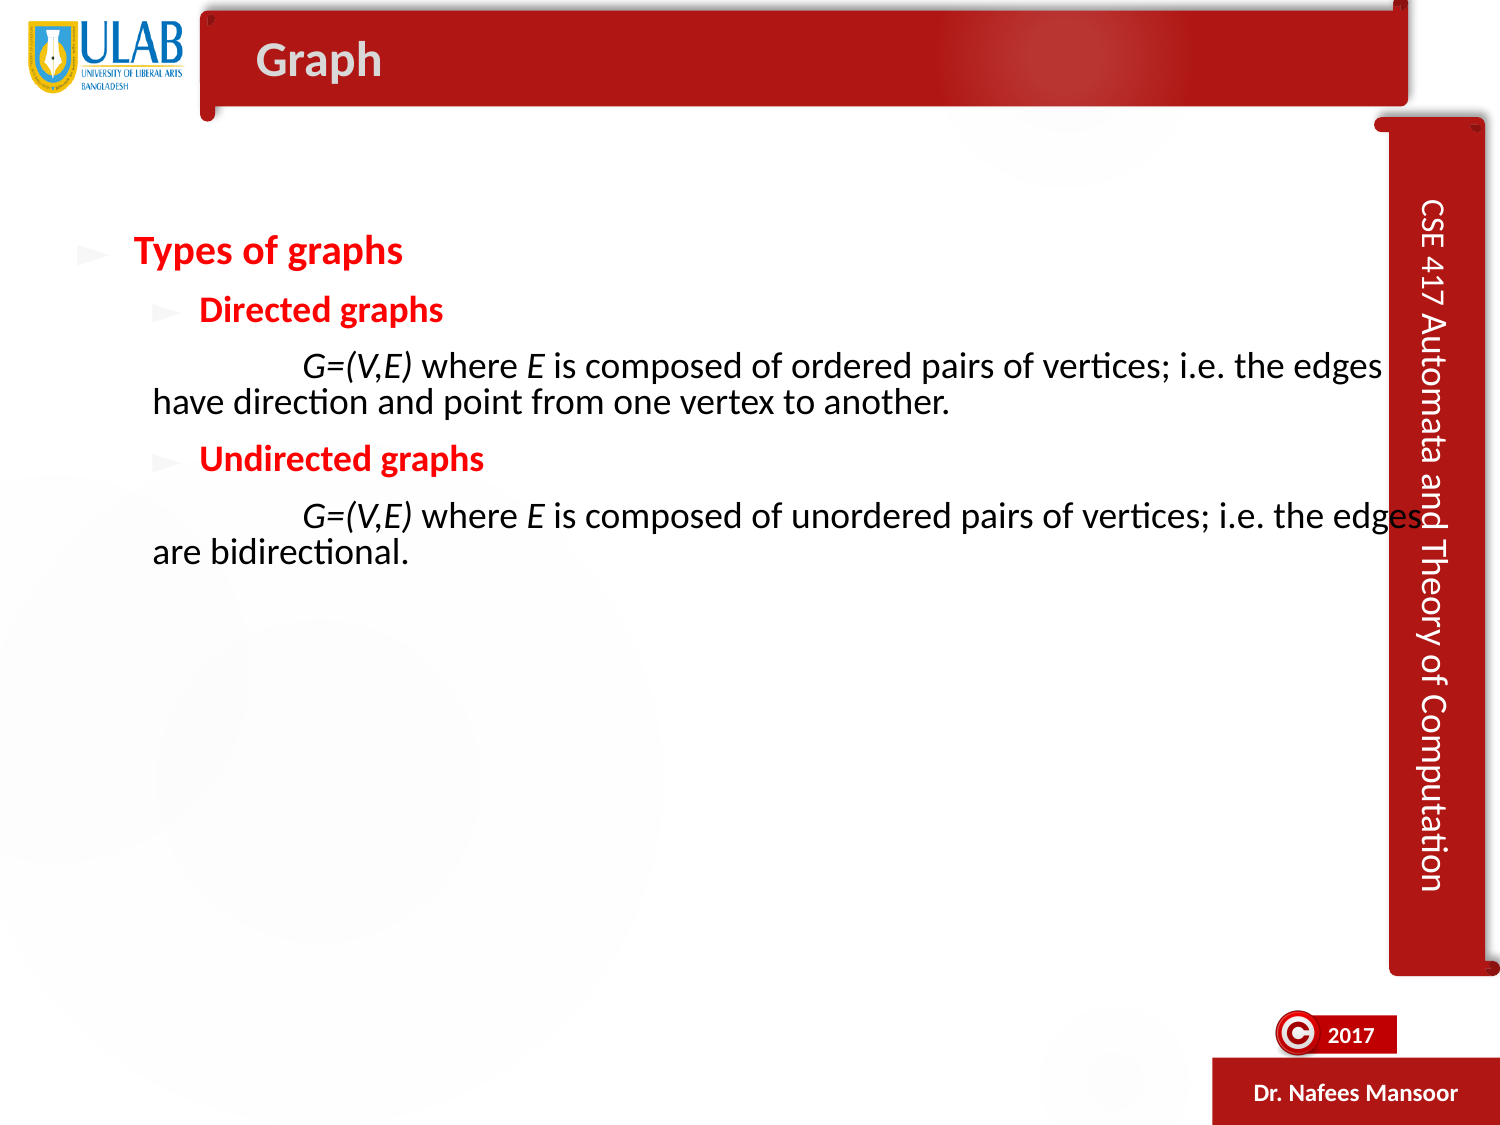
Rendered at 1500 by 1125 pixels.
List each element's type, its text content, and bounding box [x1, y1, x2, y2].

picture [1271, 1007, 1325, 1061]
picture [24, 12, 188, 99]
text_box Graph [240, 18, 668, 95]
list Types of graphs Directed graphs G=(V,E) where E is composed of ordered pairs of vertices; i.e. the edges have direction and point from one vertex to another. Undirected graphs G=(V,E) where E is composed of unordered pairs of vertices; i.e. the edges are bidirectional. [62, 224, 1475, 955]
